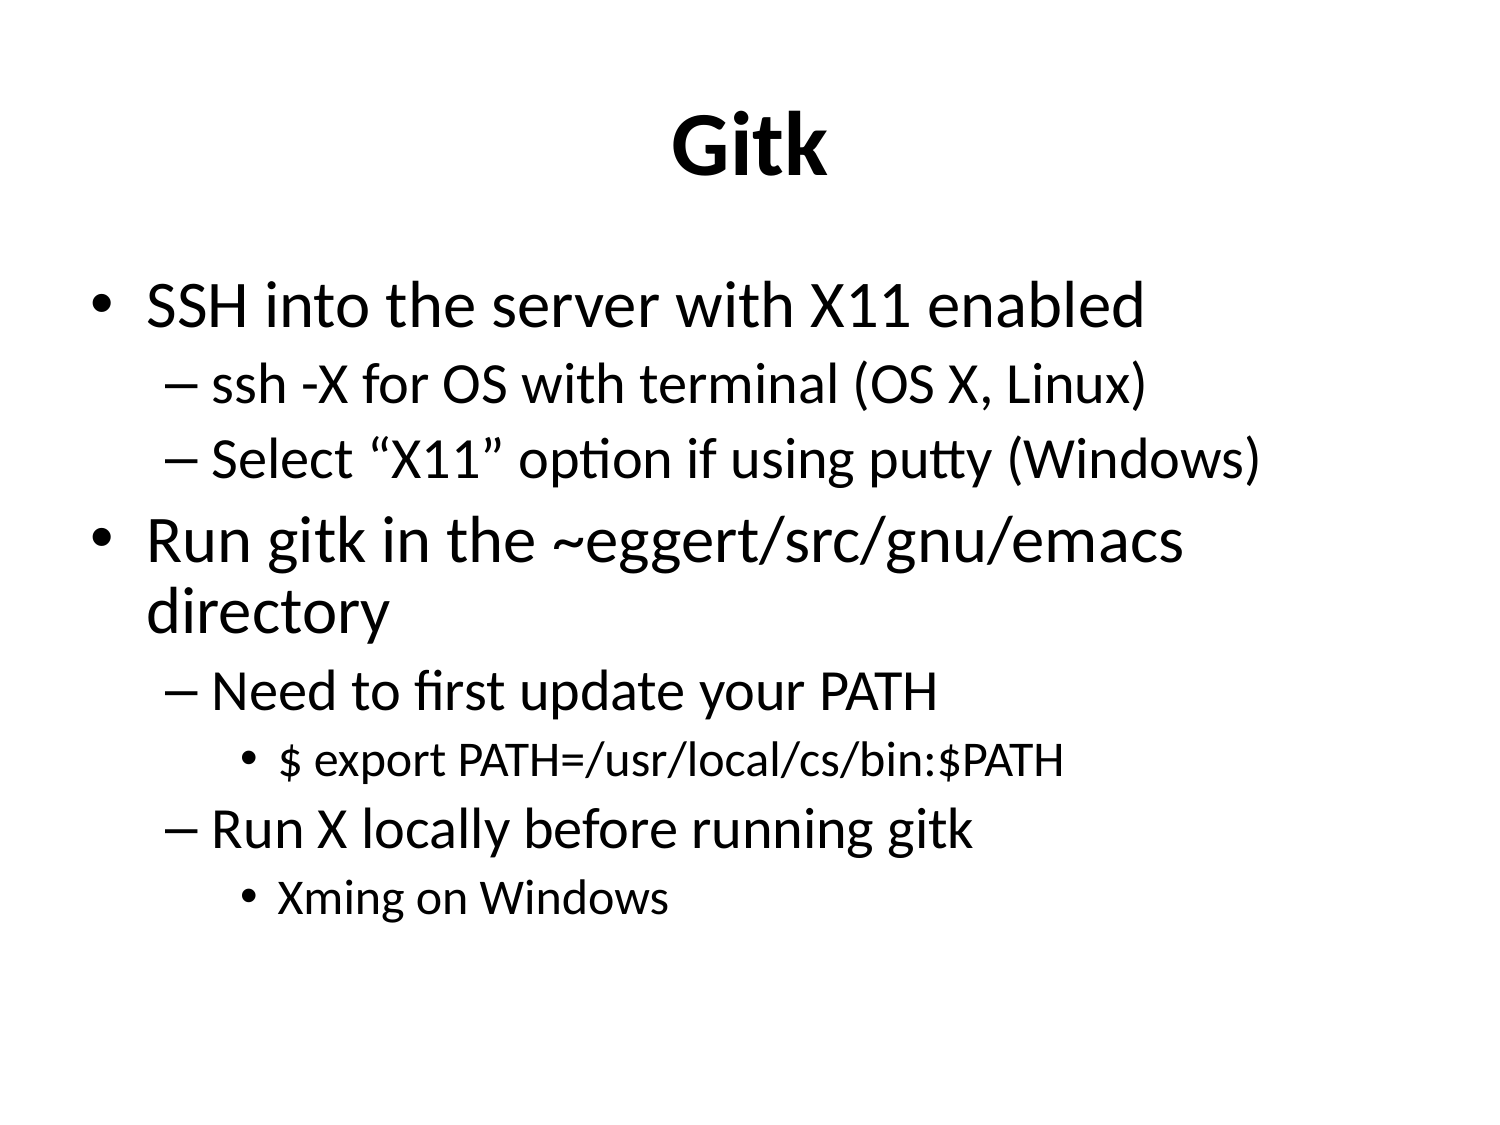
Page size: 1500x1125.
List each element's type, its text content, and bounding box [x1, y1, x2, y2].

list SSH into the server with X11 enabled ssh -X for OS with terminal (OS X, Linux) Select “X11” option if using putty (Windows) Run gitk in the ~eggert/src/gnu/emacs directory Need to first update your PATH $ export PATH=/usr/local/cs/bin:$PATH Run X locally before running gitk Xming on Windows [75, 262, 1425, 1005]
title Gitk [75, 45, 1425, 233]
